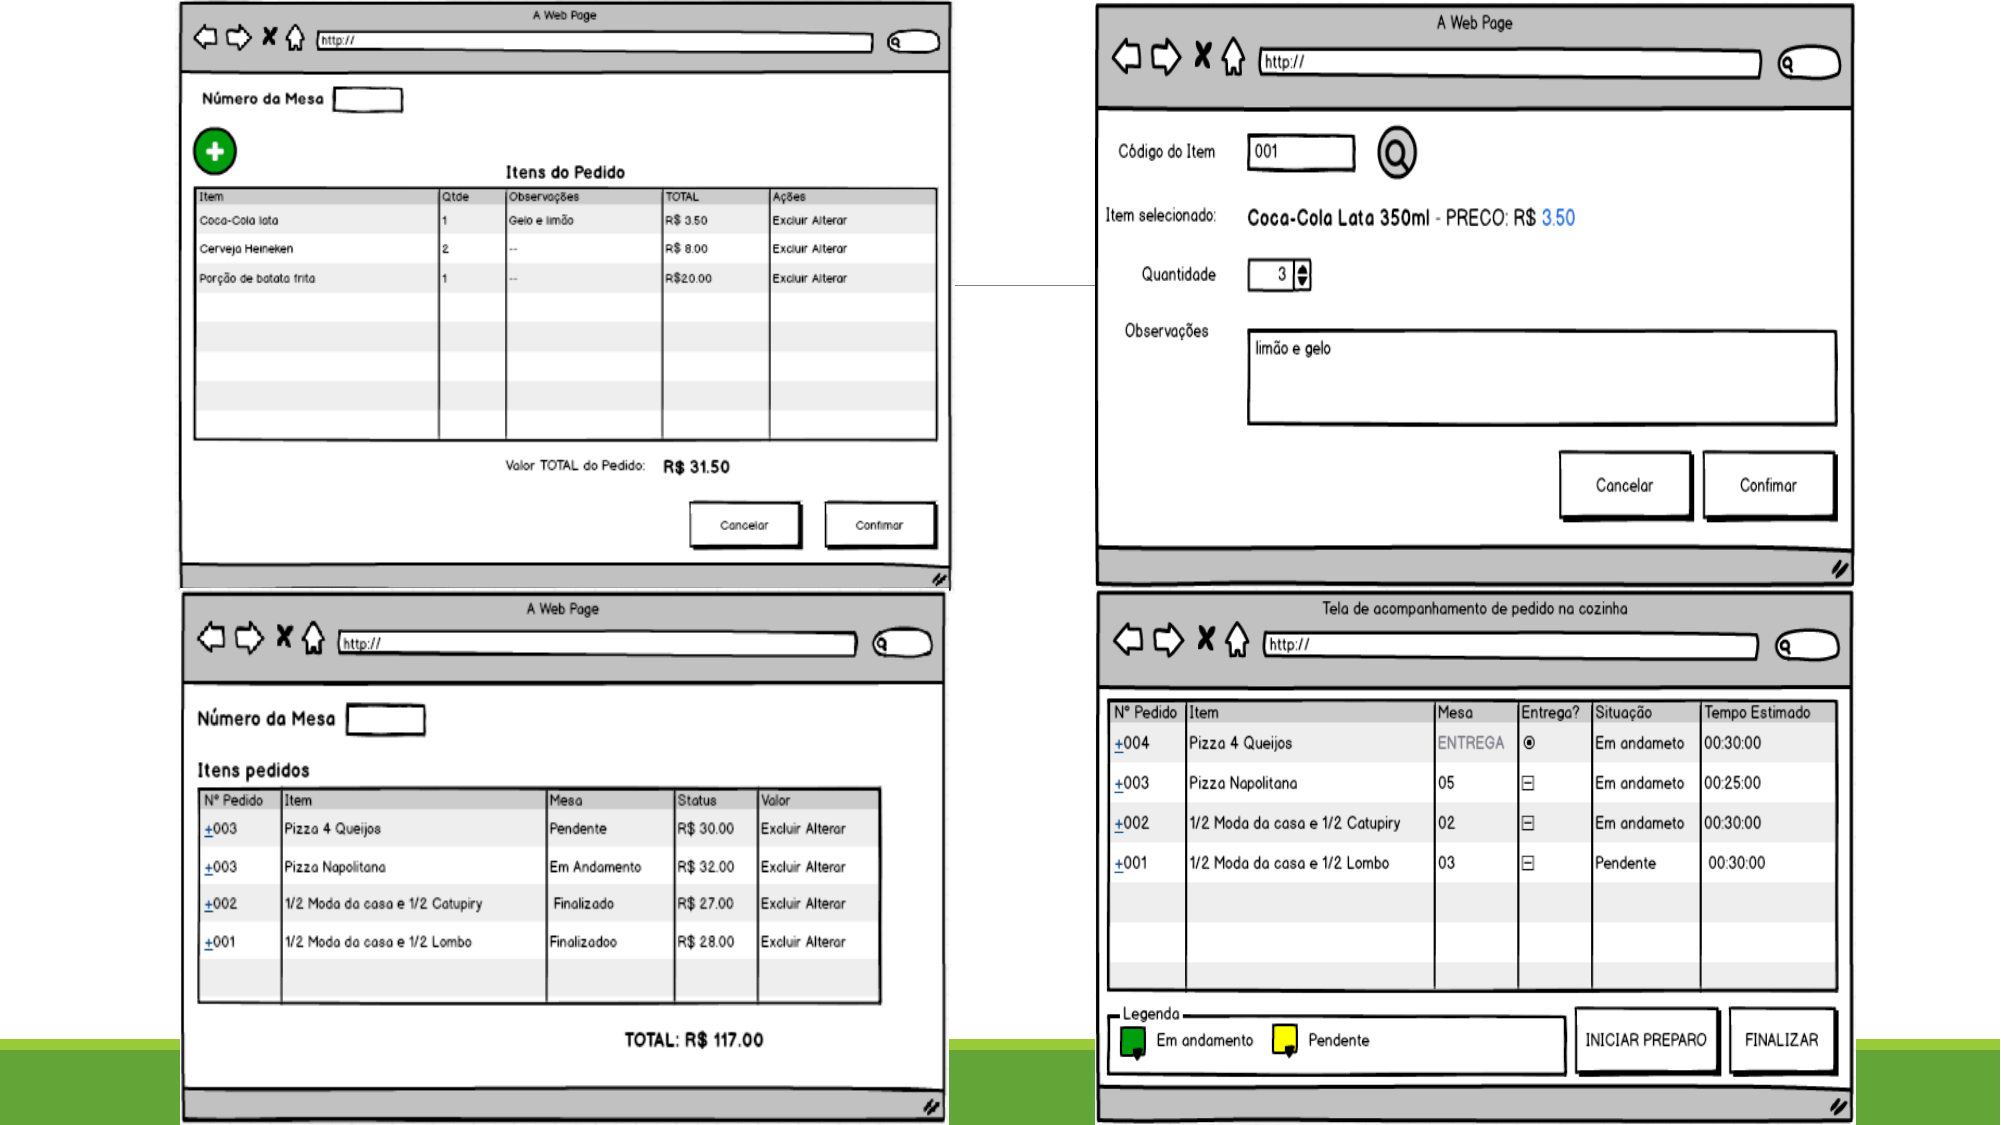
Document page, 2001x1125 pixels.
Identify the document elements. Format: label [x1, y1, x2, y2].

picture [1095, 1, 1856, 1125]
picture [174, 0, 955, 1125]
